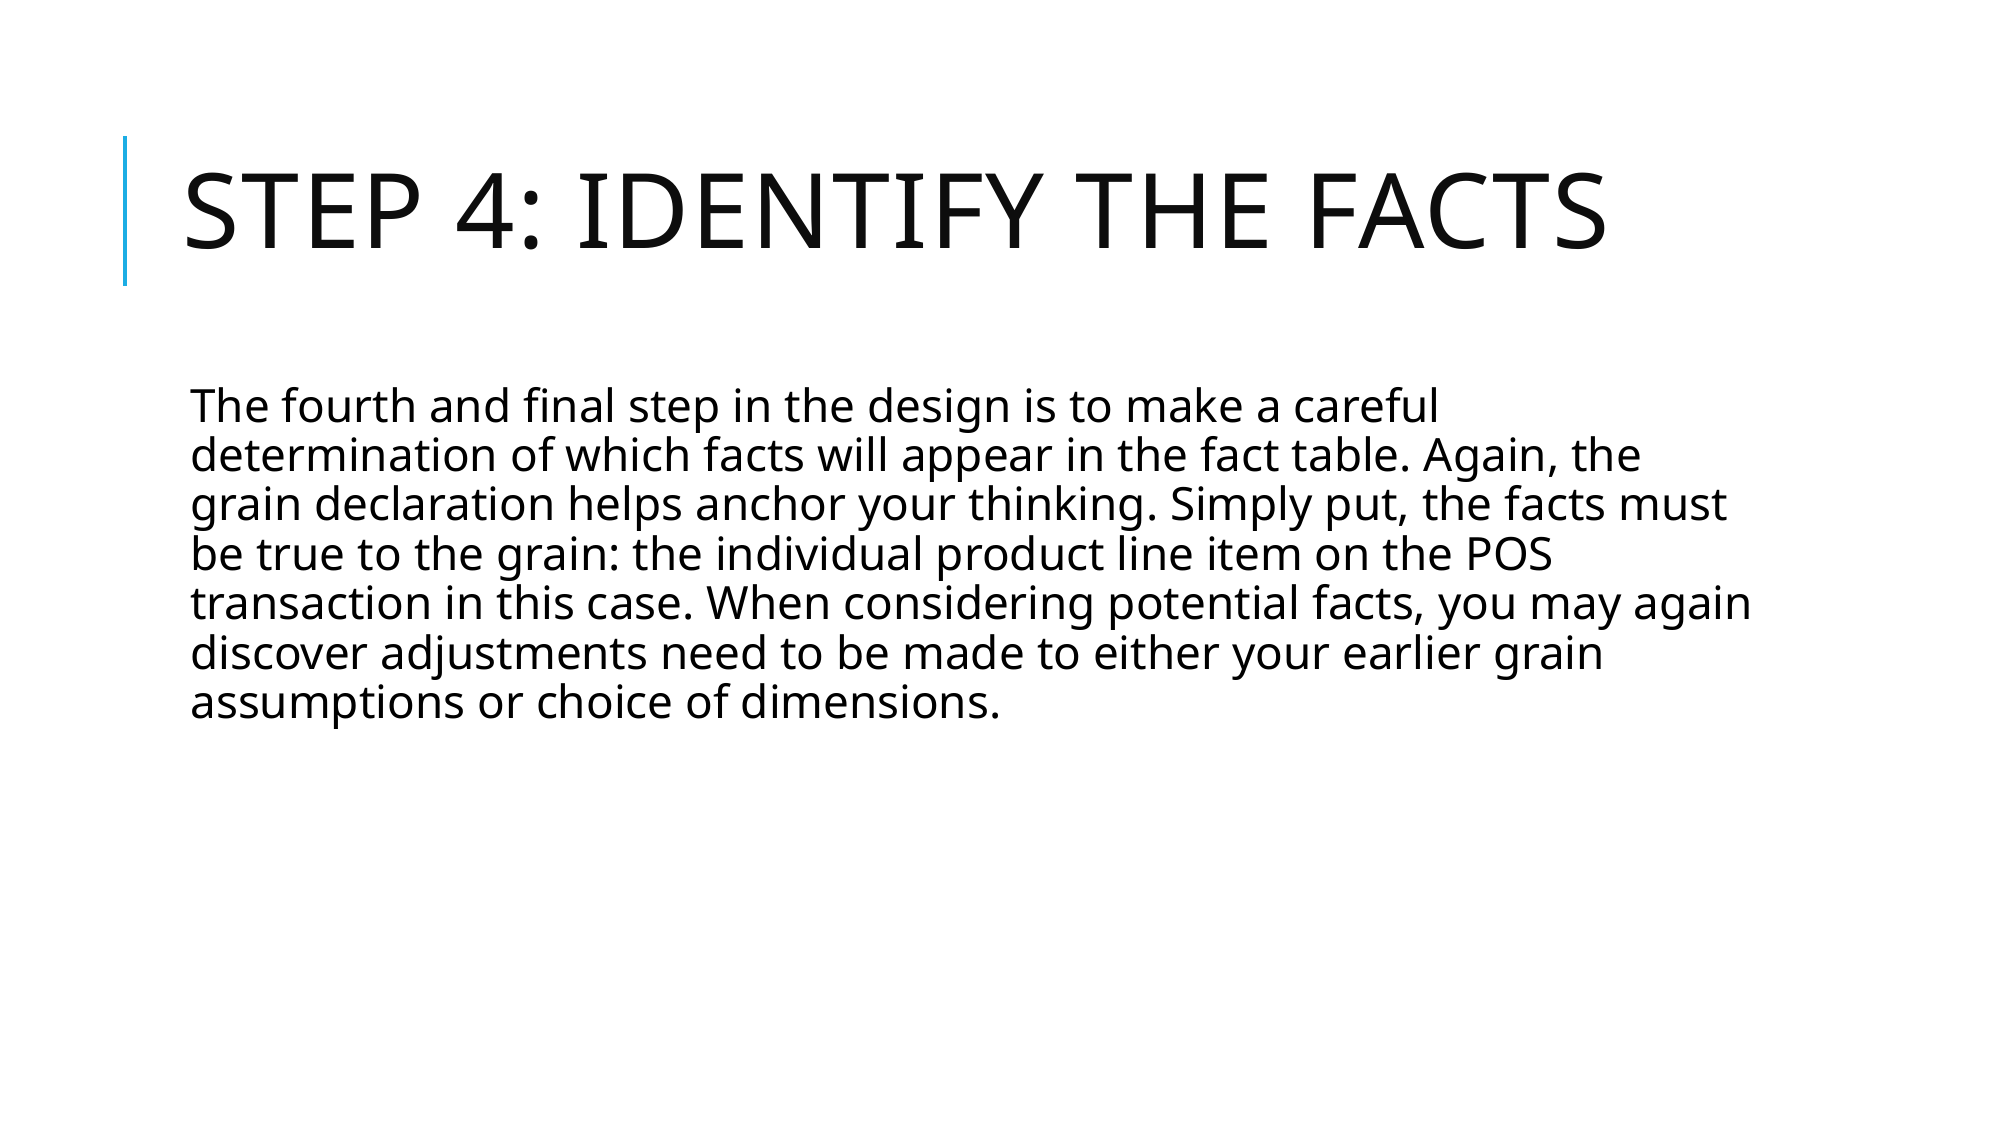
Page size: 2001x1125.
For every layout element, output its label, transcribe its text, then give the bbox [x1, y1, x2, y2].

title Step 4: Identify the Facts [168, 96, 1763, 342]
list The fourth and final step in the design is to make a careful determination of which facts will appear in the fact table. Again, the grain declaration helps anchor your thinking. Simply put, the facts must be true to the grain: the individual product line item on the POS transaction in this case. When considering potential facts, you may again discover adjustments need to be made to either your earlier grain assumptions or choice of dimensions. [168, 375, 1763, 1035]
